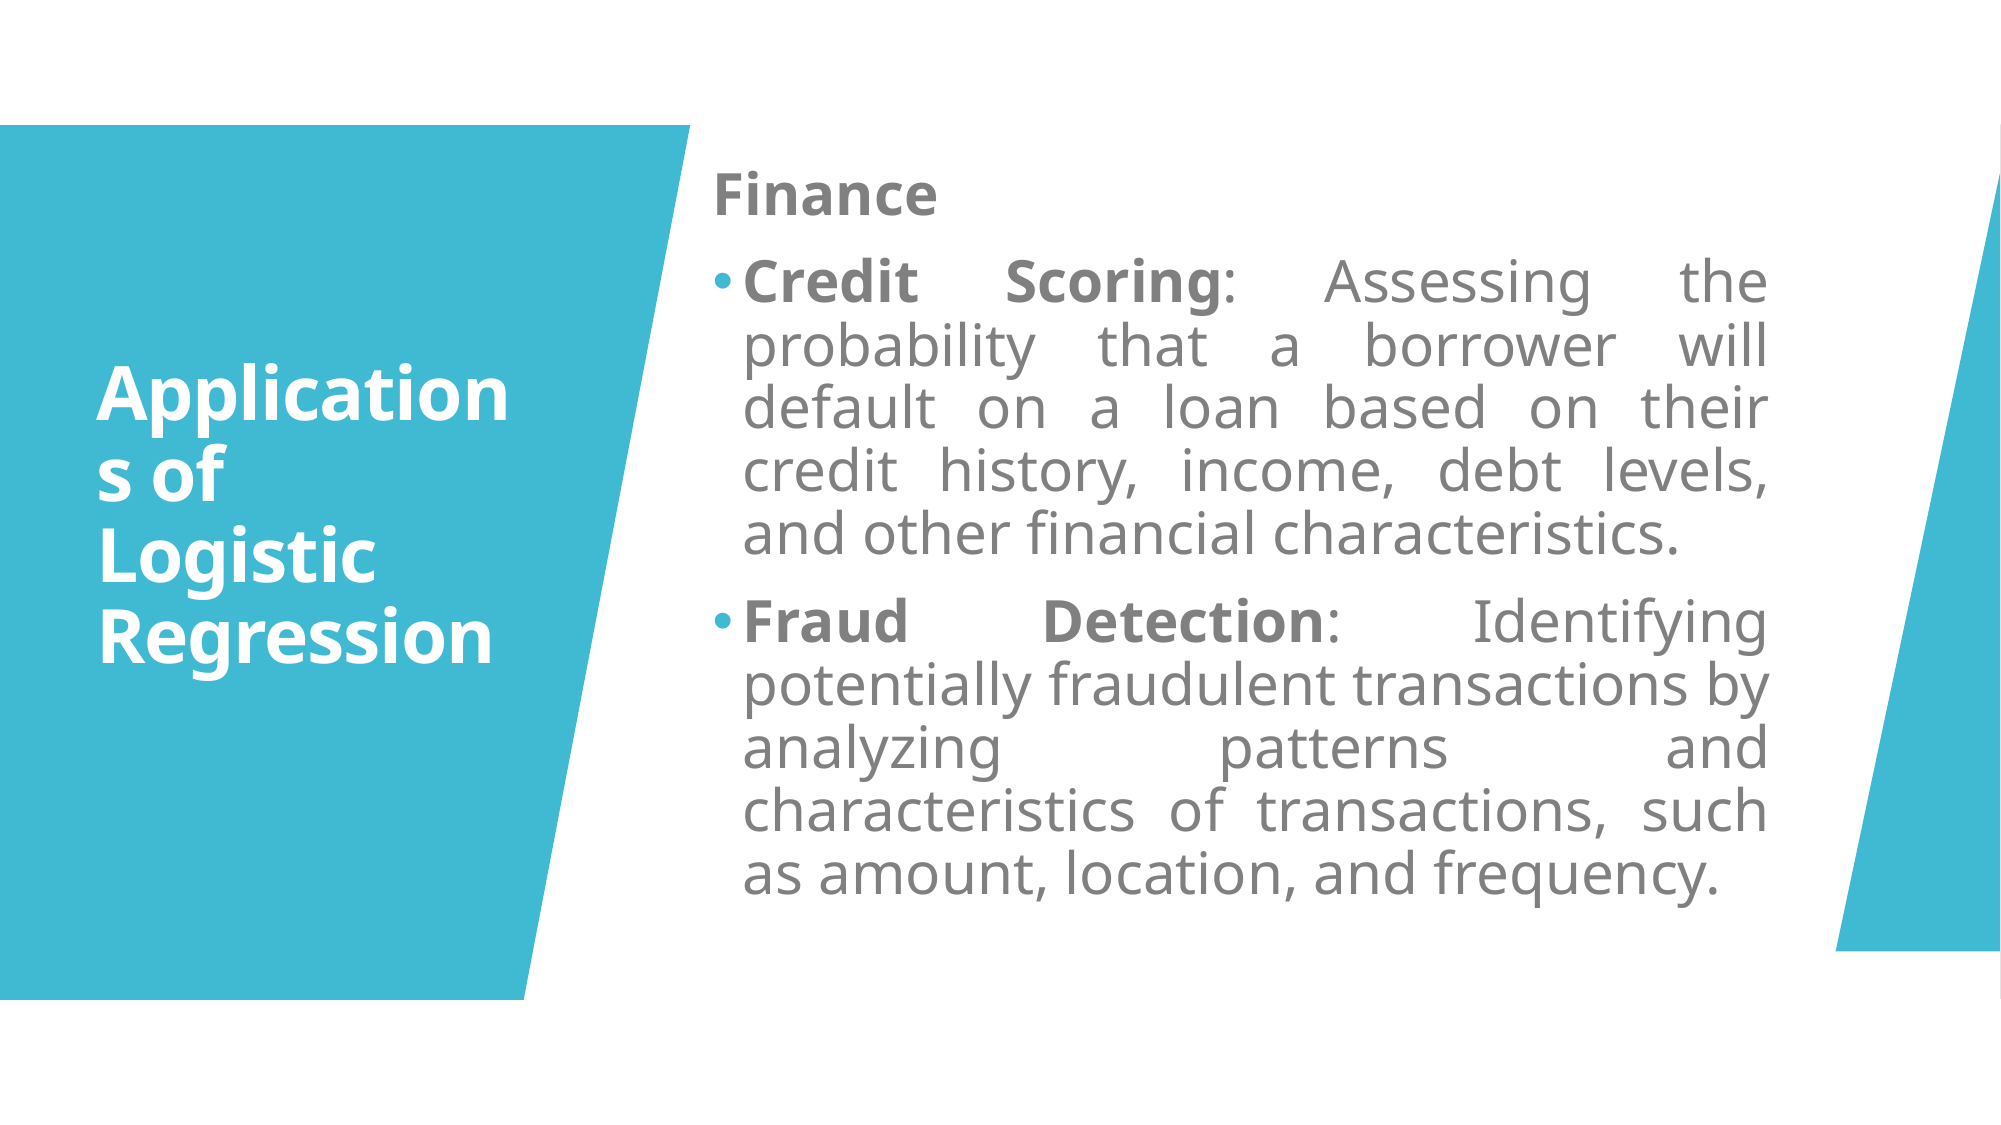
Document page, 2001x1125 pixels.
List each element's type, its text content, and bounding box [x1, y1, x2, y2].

title Applications of Logistic Regression [81, 276, 537, 849]
text_box [0, 0, 2000, 1125]
text_box [0, 124, 692, 1001]
text_box [1834, 172, 2000, 953]
list Finance Credit Scoring: Assessing the probability that a borrower will default on a loan based on their credit history, income, debt levels, and other financial characteristics. Fraud Detection: Identifying potentially fraudulent transactions by analyzing patterns and characteristics of transactions, such as amount, location, and frequency. [697, 249, 1785, 823]
